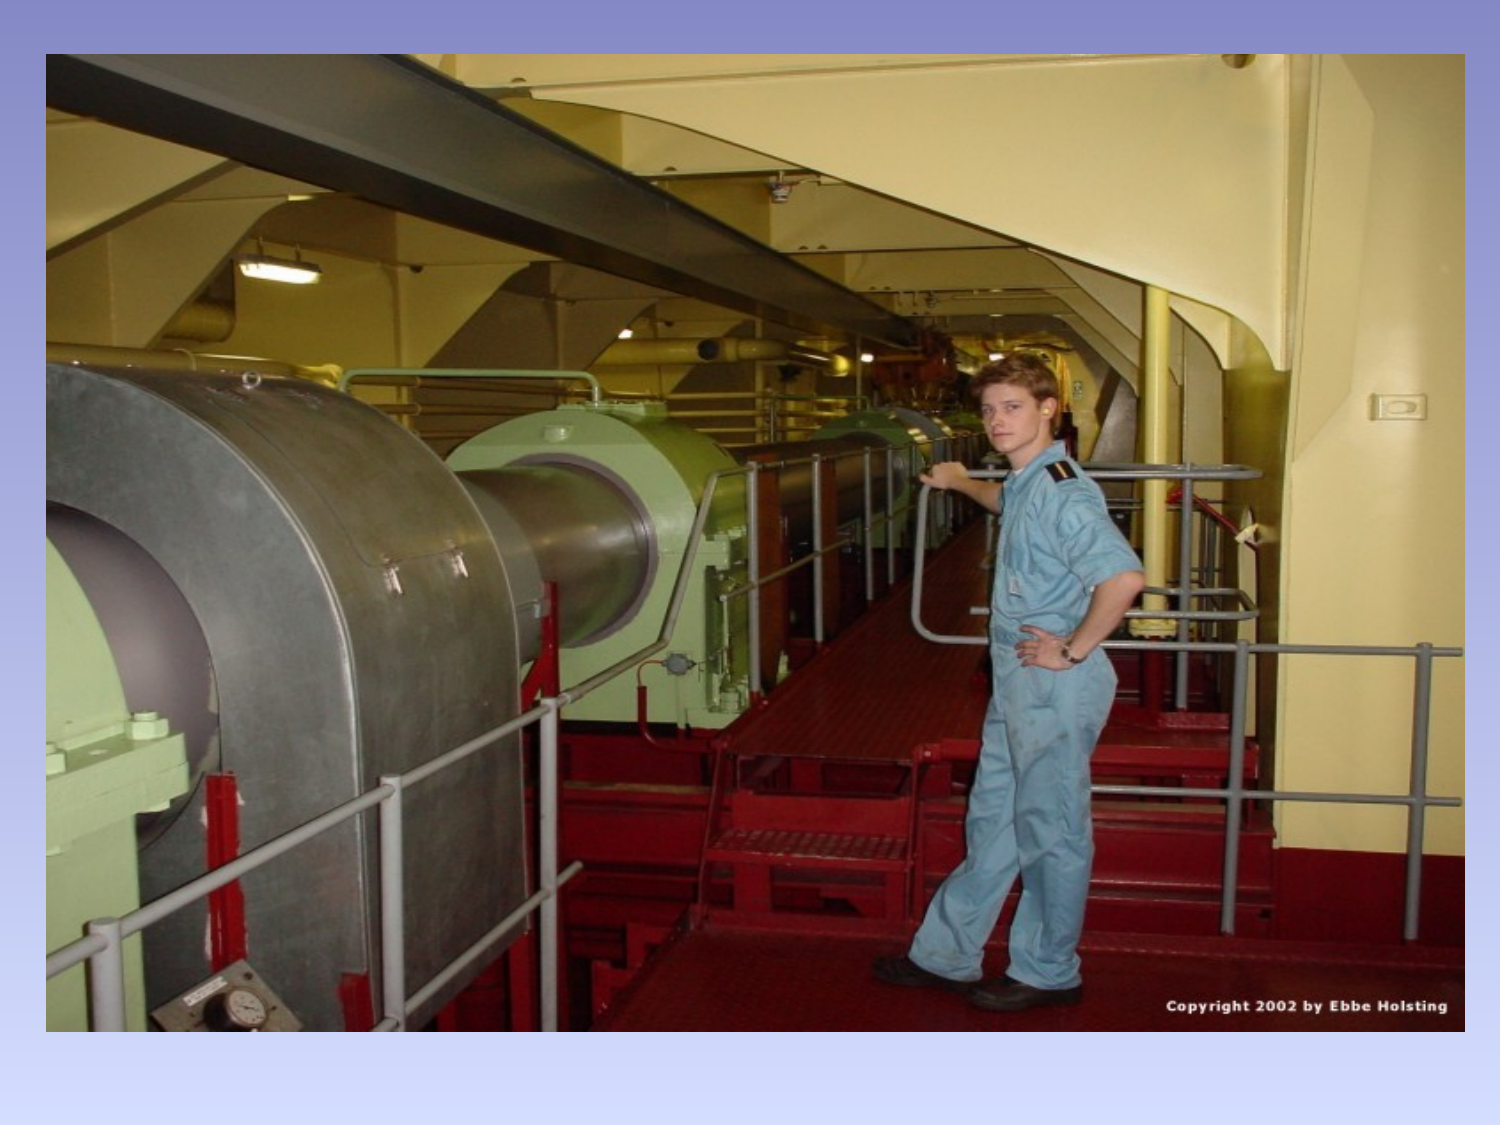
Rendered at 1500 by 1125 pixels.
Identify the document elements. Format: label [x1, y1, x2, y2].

list [46, 54, 1466, 1032]
